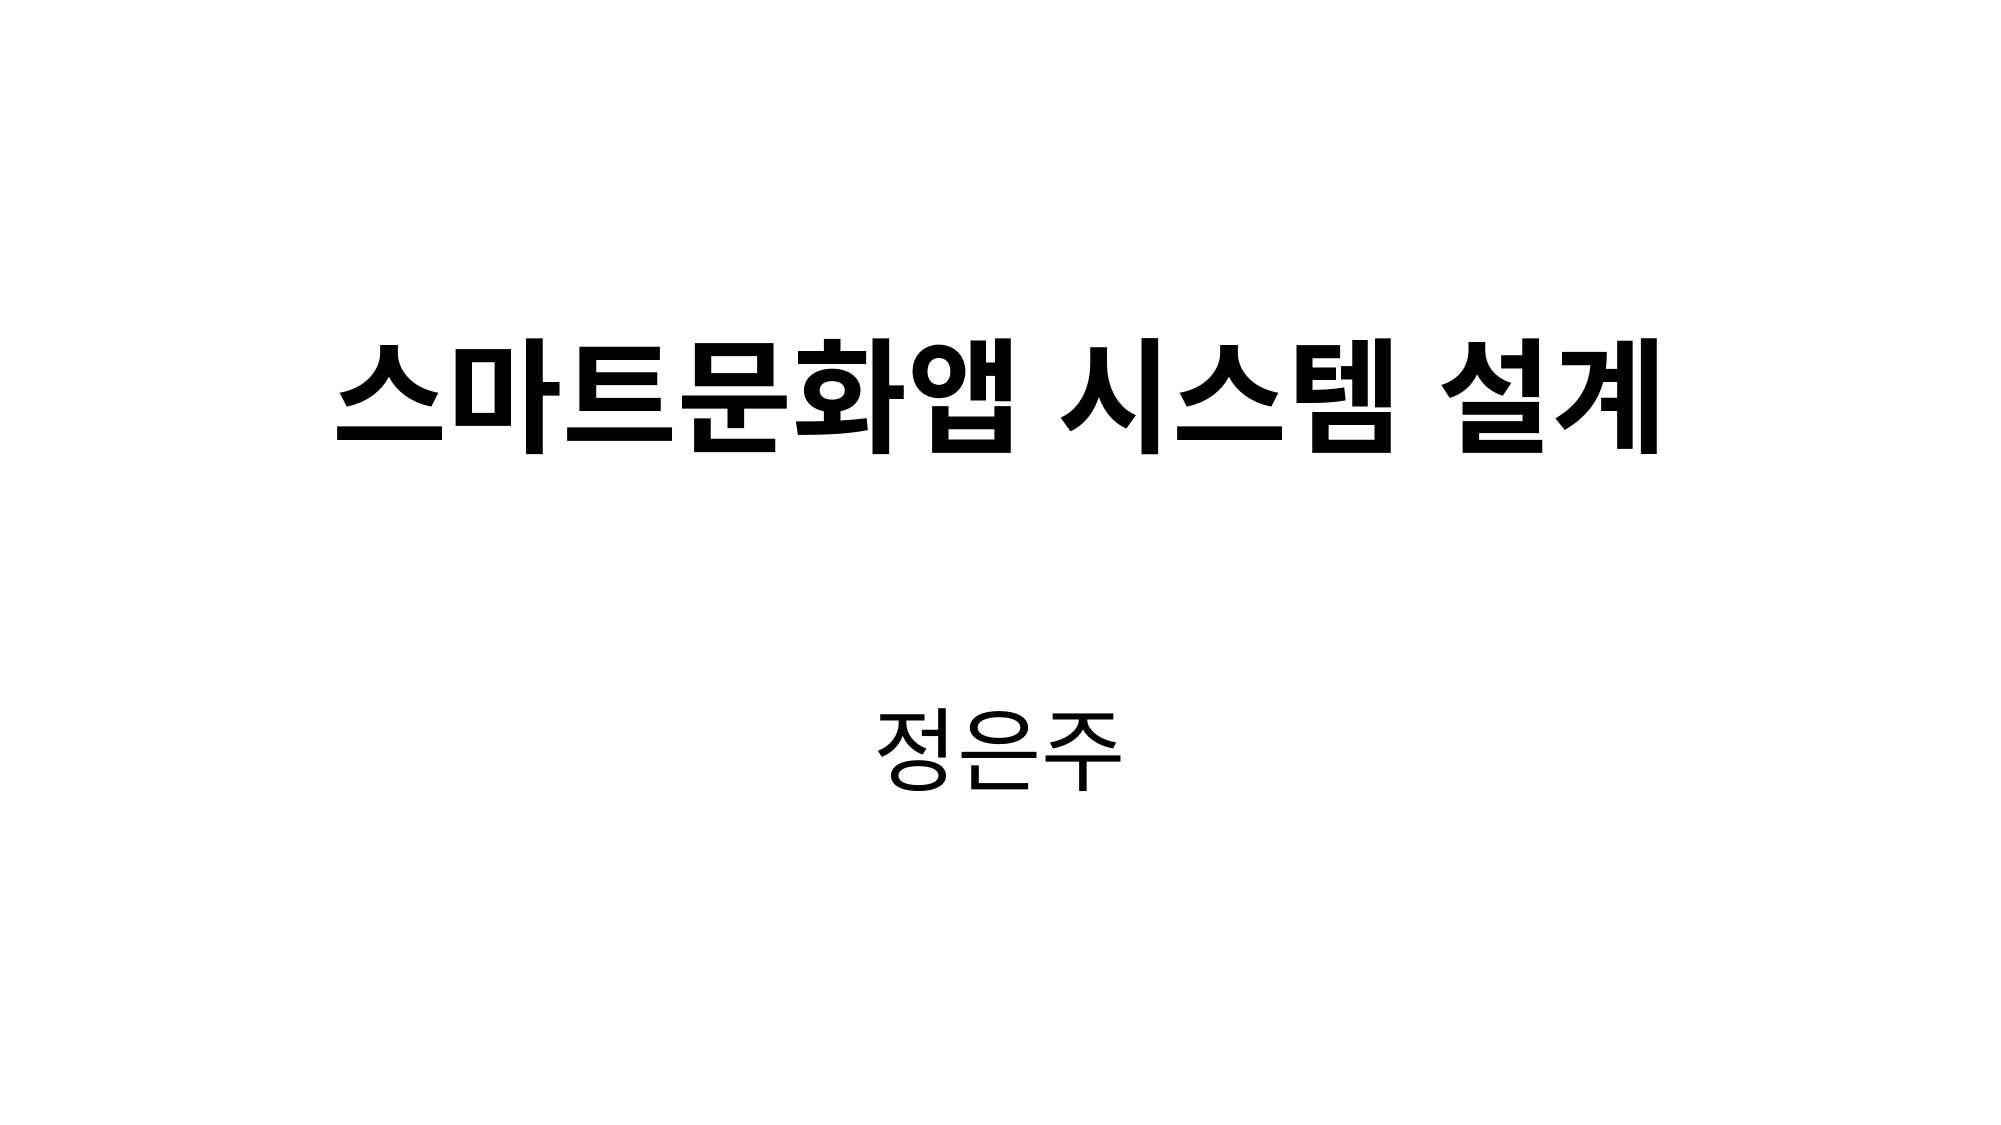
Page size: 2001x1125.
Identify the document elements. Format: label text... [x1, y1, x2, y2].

title 스마트문화앱 시스템 설계 [249, 206, 1750, 599]
subtitle 정은주 [249, 619, 1750, 891]
